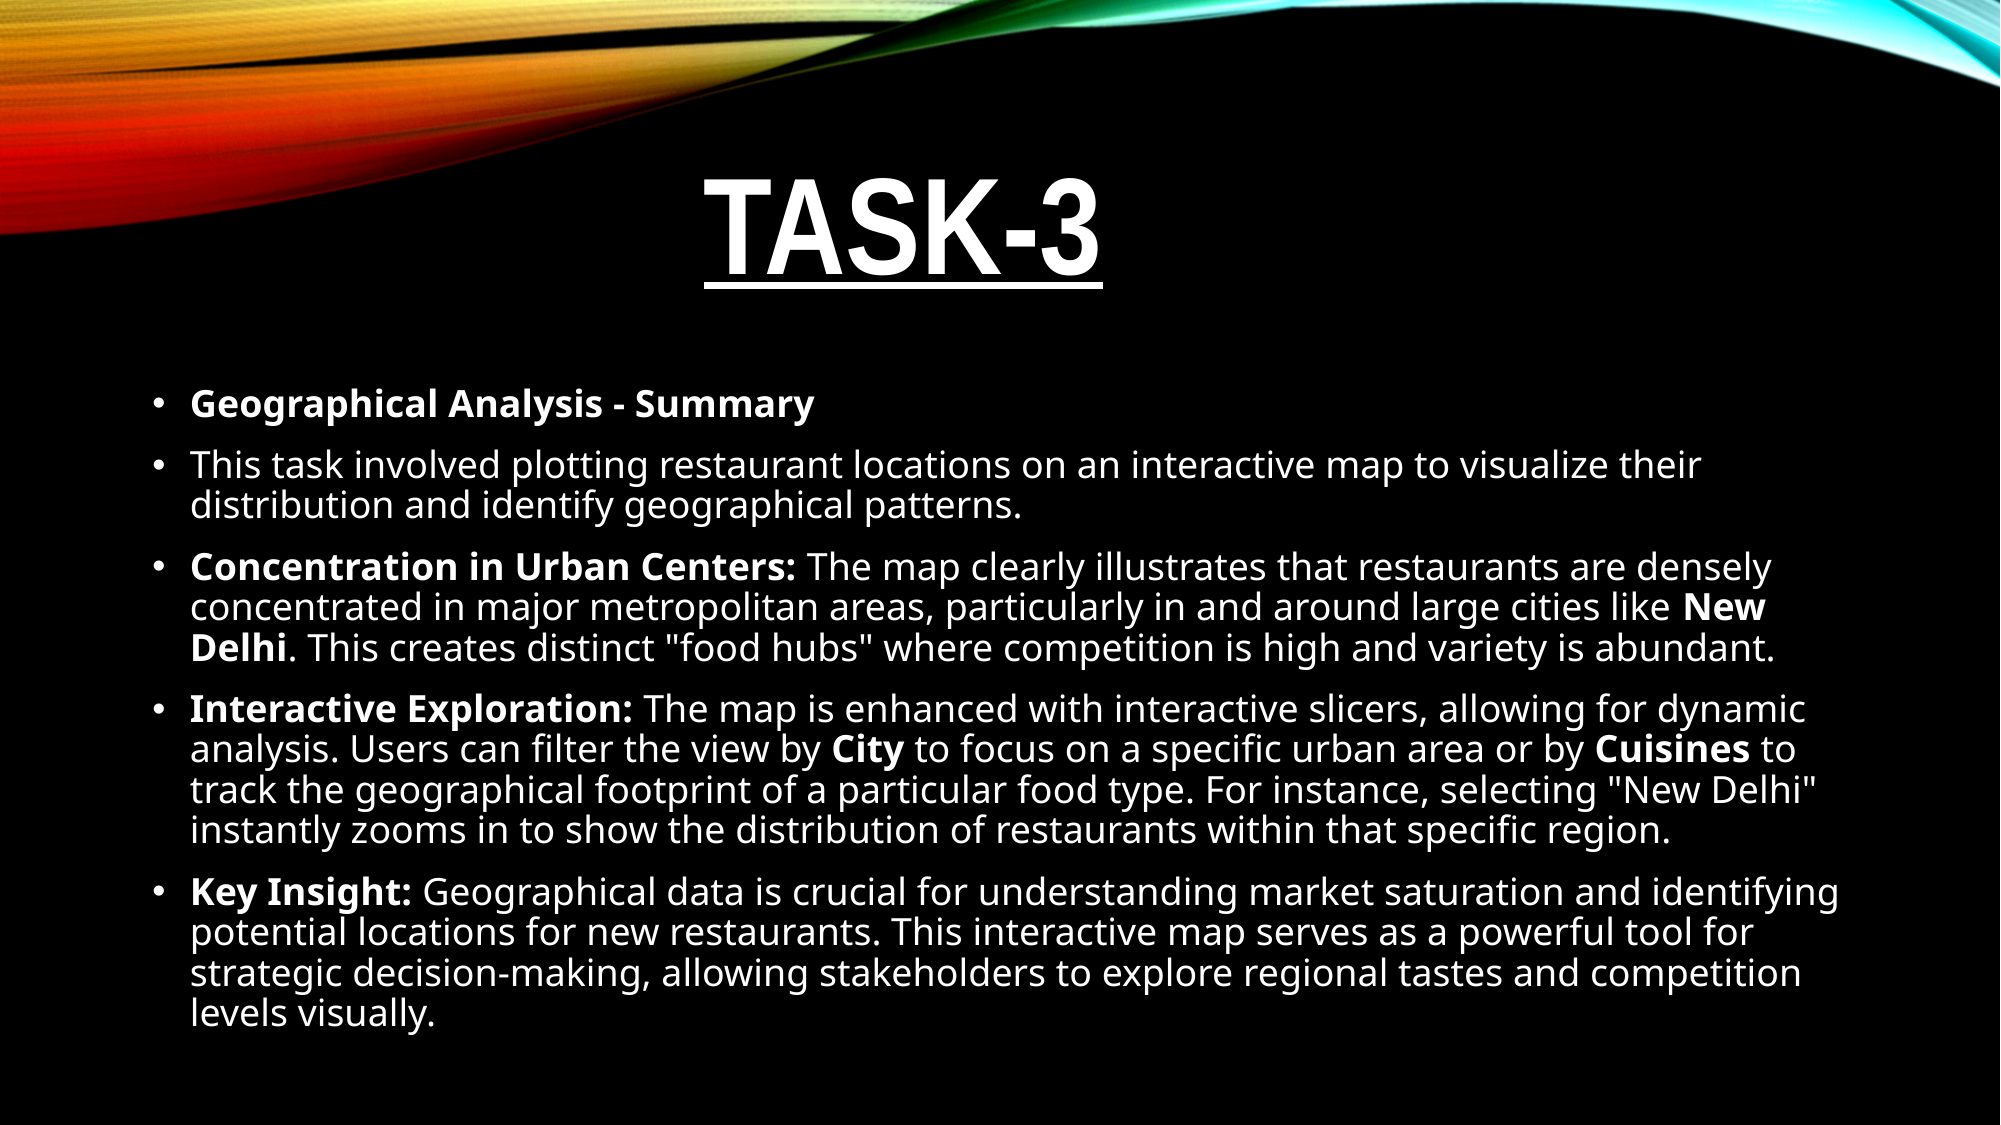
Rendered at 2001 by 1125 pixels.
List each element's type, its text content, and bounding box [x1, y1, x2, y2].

picture [0, 0, 2000, 237]
list Geographical Analysis - Summary This task involved plotting restaurant locations on an interactive map to visualize their distribution and identify geographical patterns. Concentration in Urban Centers: The map clearly illustrates that restaurants are densely concentrated in major metropolitan areas, particularly in and around large cities like New Delhi. This creates distinct "food hubs" where competition is high and variety is abundant. Interactive Exploration: The map is enhanced with interactive slicers, allowing for dynamic analysis. Users can filter the view by City to focus on a specific urban area or by Cuisines to track the geographical footprint of a particular food type. For instance, selecting "New Delhi" instantly zooms in to show the distribution of restaurants within that specific region. Key Insight: Geographical data is crucial for understanding market saturation and identifying potential locations for new restaurants. This interactive map serves as a powerful tool for strategic decision-making, allowing stakeholders to explore regional tastes and competition levels visually. [137, 377, 1863, 1059]
title TASK-3 [40, 137, 1766, 323]
